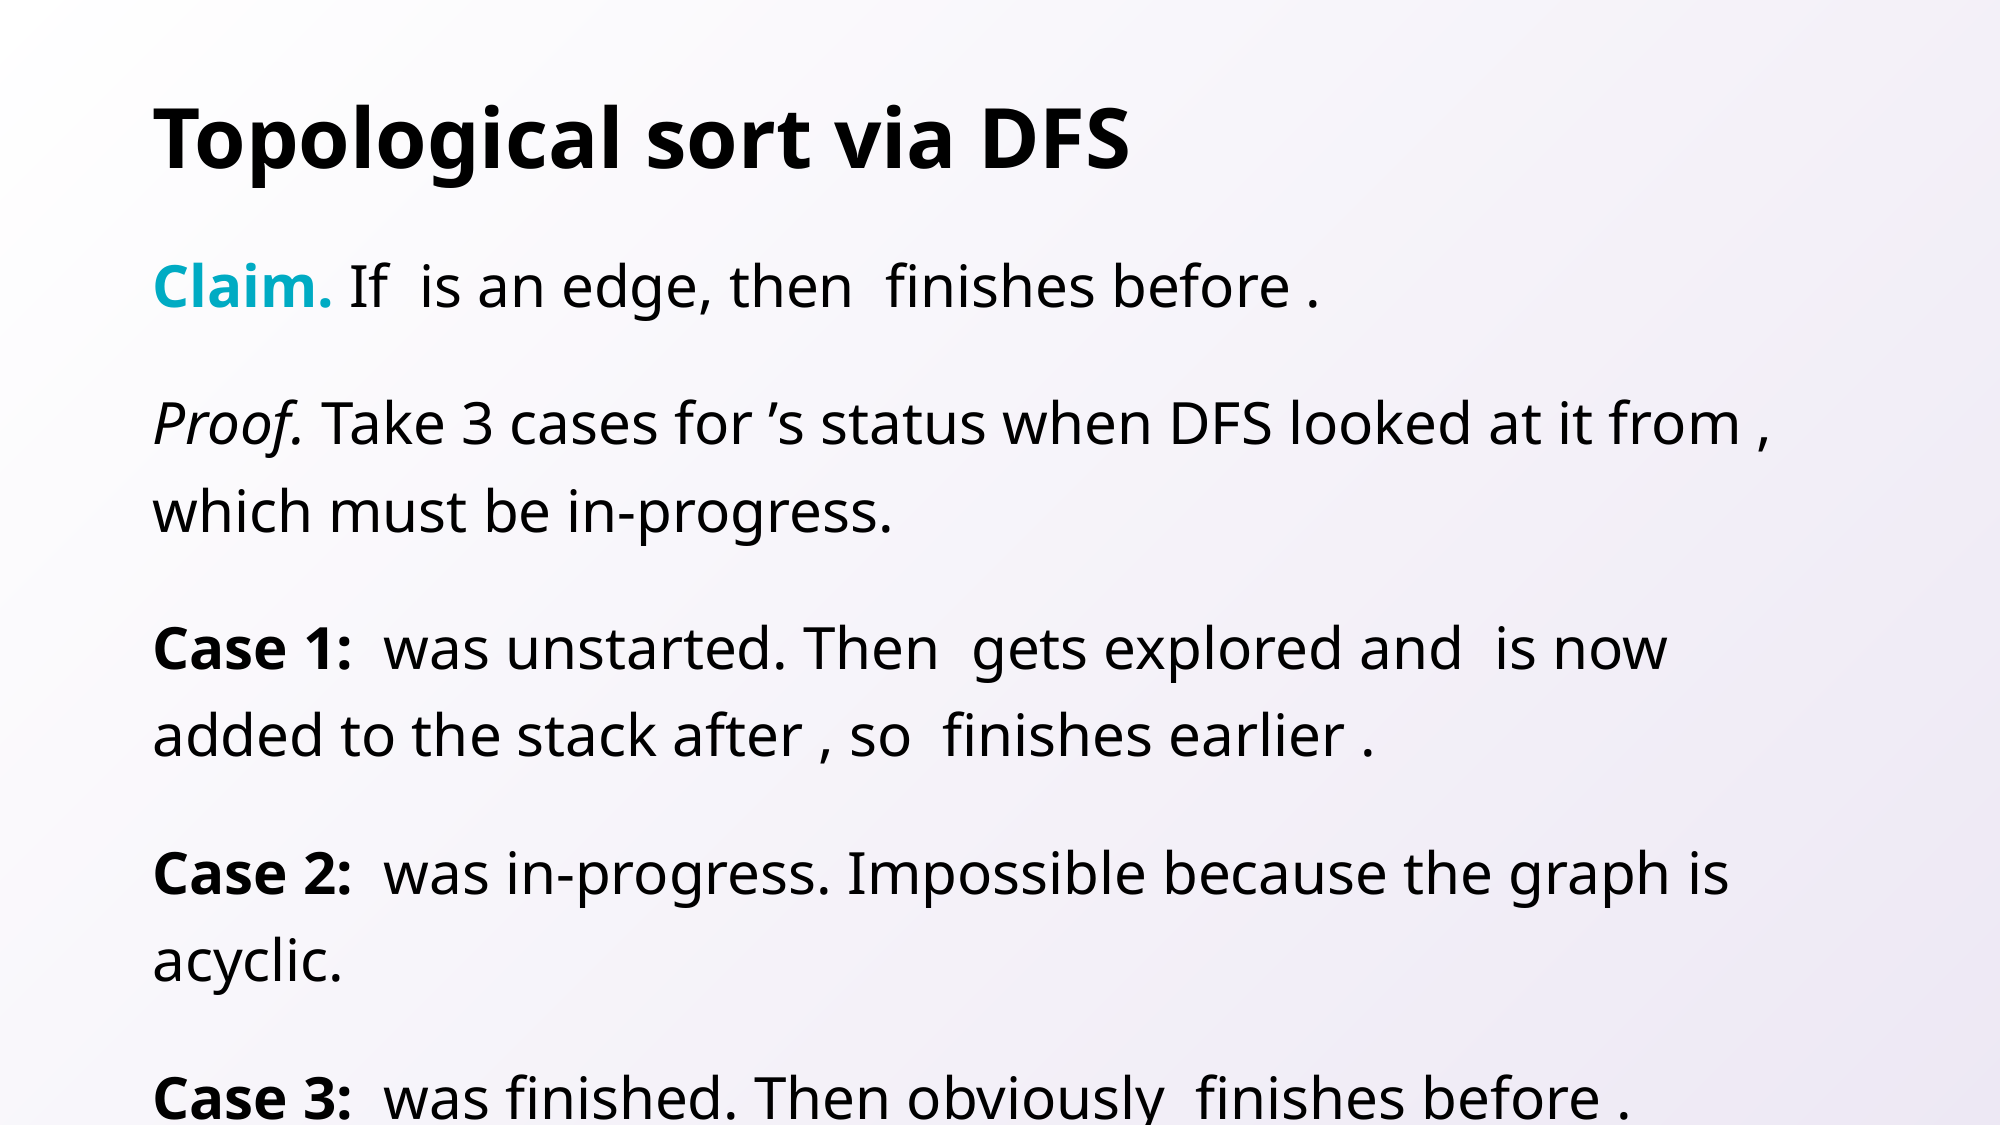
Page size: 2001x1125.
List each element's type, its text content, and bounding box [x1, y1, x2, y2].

title Topological sort via DFS [137, 59, 1863, 224]
